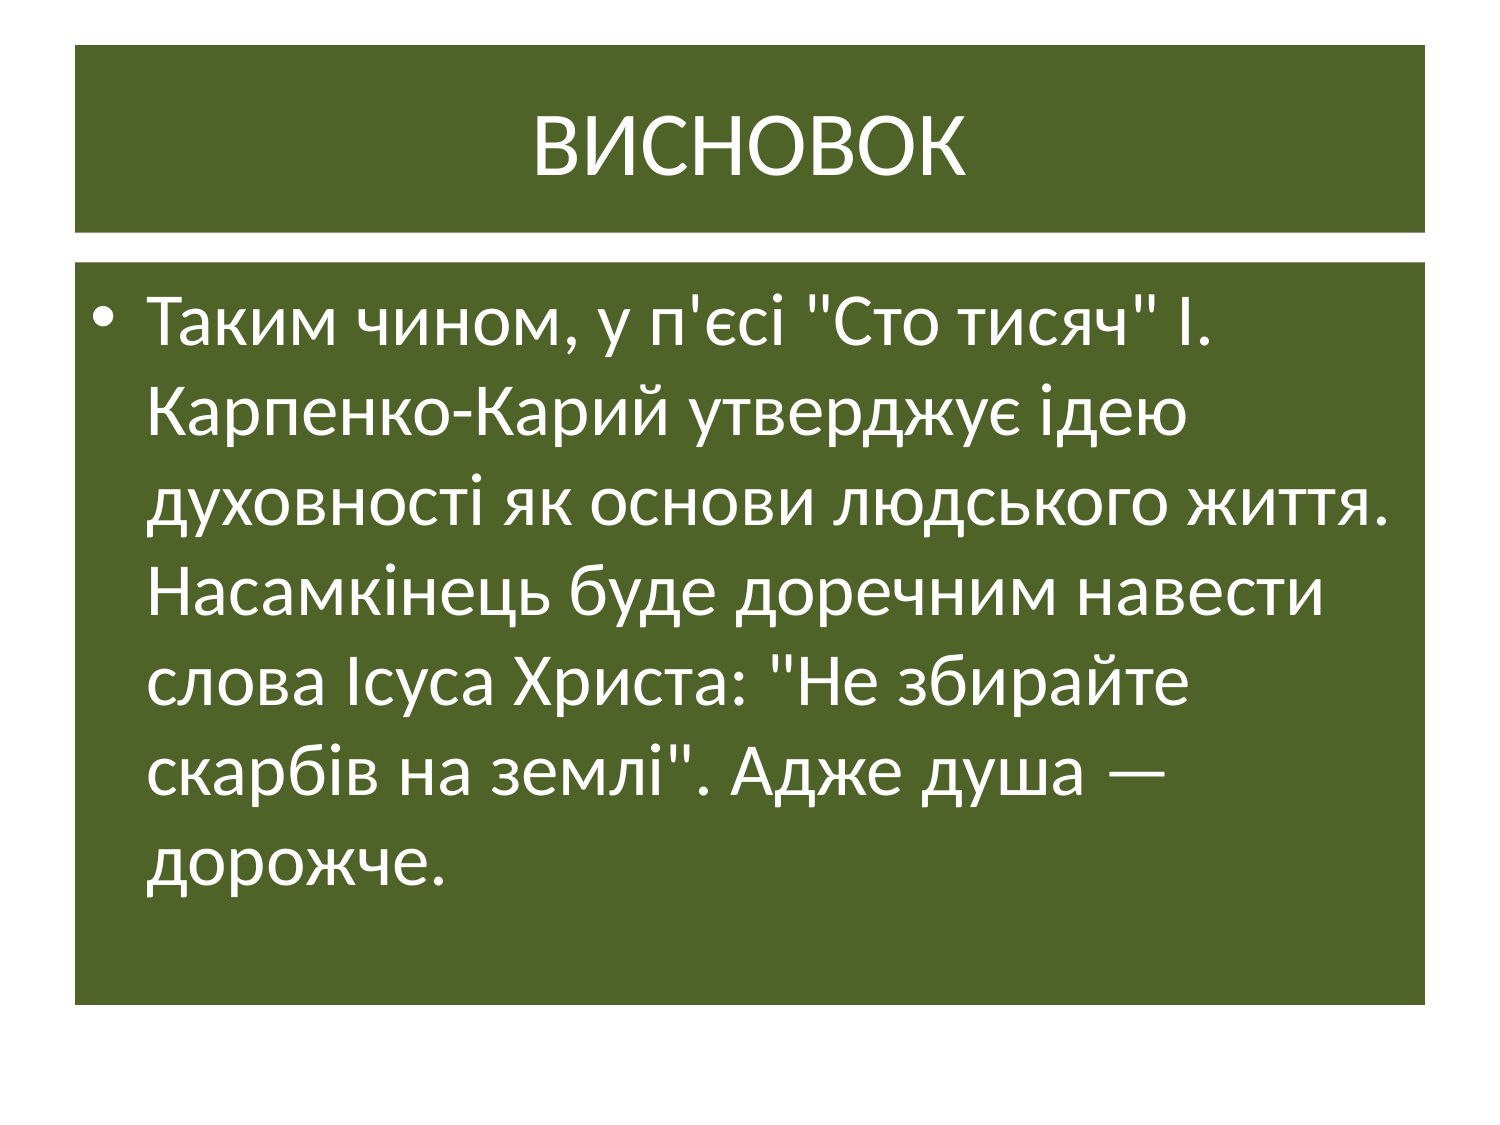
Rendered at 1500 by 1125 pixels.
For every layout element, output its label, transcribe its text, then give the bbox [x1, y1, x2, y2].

list Таким чином, у п'єсі "Сто тисяч" І. Карпенко-Карий утверджує ідею духовності як основи людського життя. Насамкінець буде доречним навести слова Ісуса Христа: "Не збирайте скарбів на землі". Адже душа — дорожче. [75, 262, 1425, 1005]
title ВИСНОВОК [75, 45, 1425, 233]
